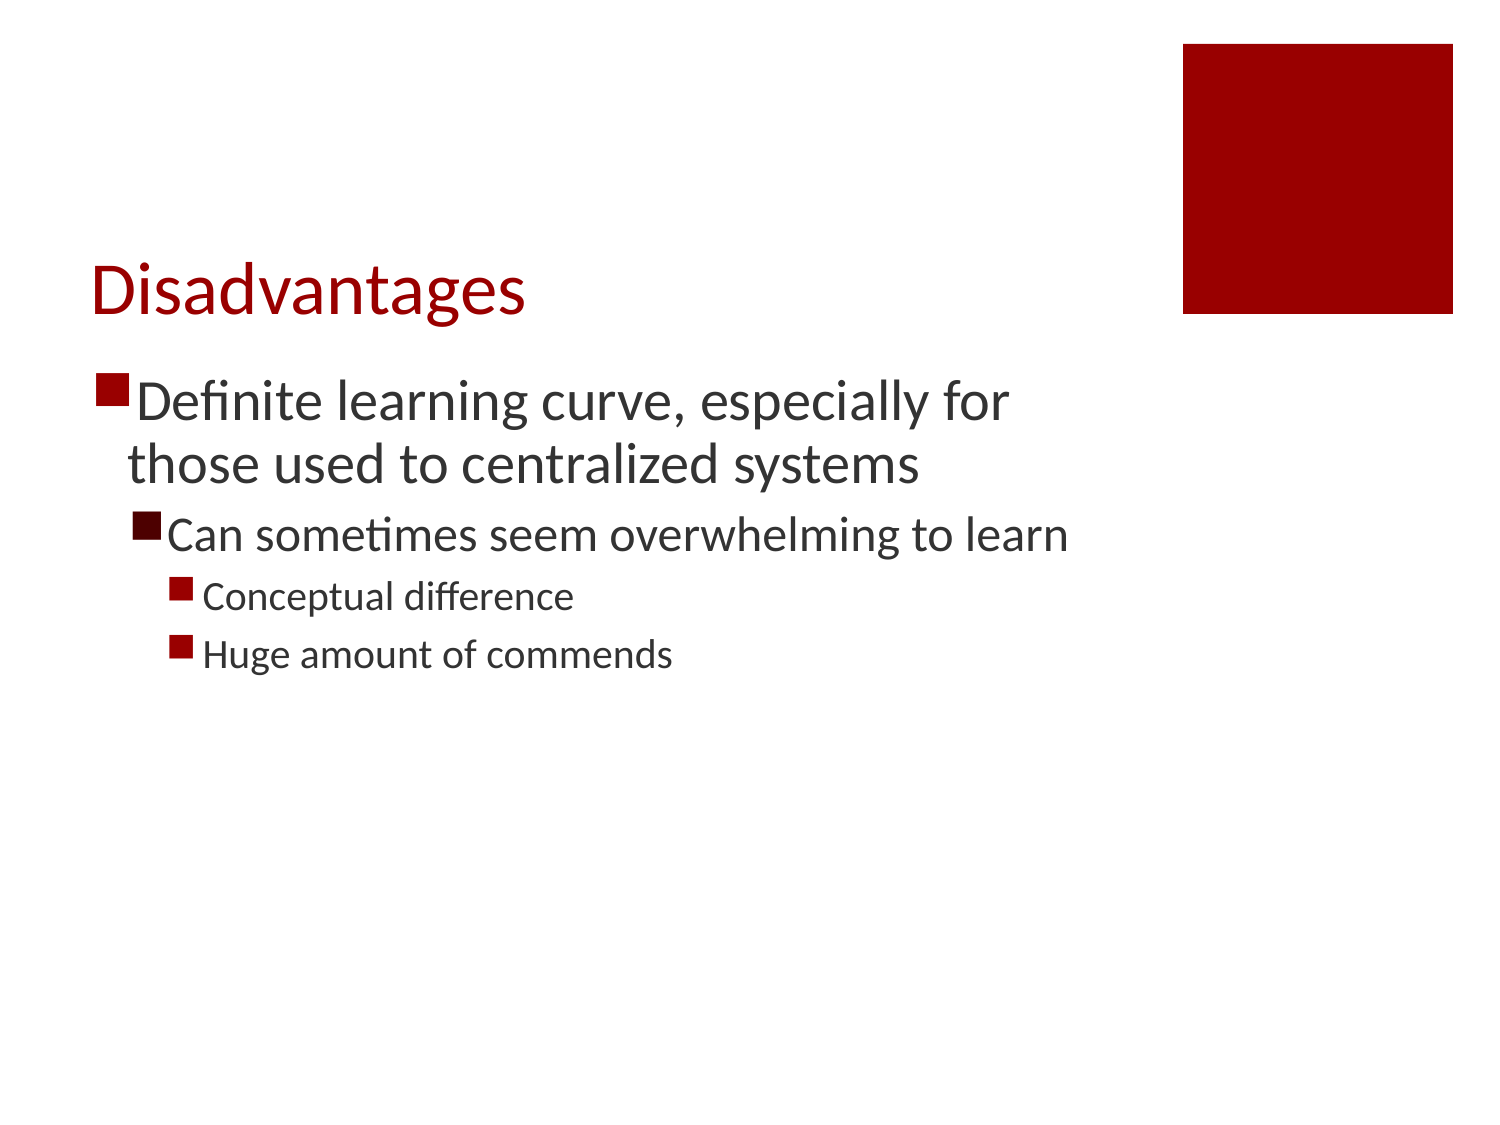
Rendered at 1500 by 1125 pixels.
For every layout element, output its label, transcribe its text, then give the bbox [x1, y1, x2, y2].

list Definite learning curve, especially for those used to centralized systems Can sometimes seem overwhelming to learn Conceptual difference Huge amount of commends [75, 362, 1143, 1005]
title Disadvantages [75, 149, 1143, 338]
